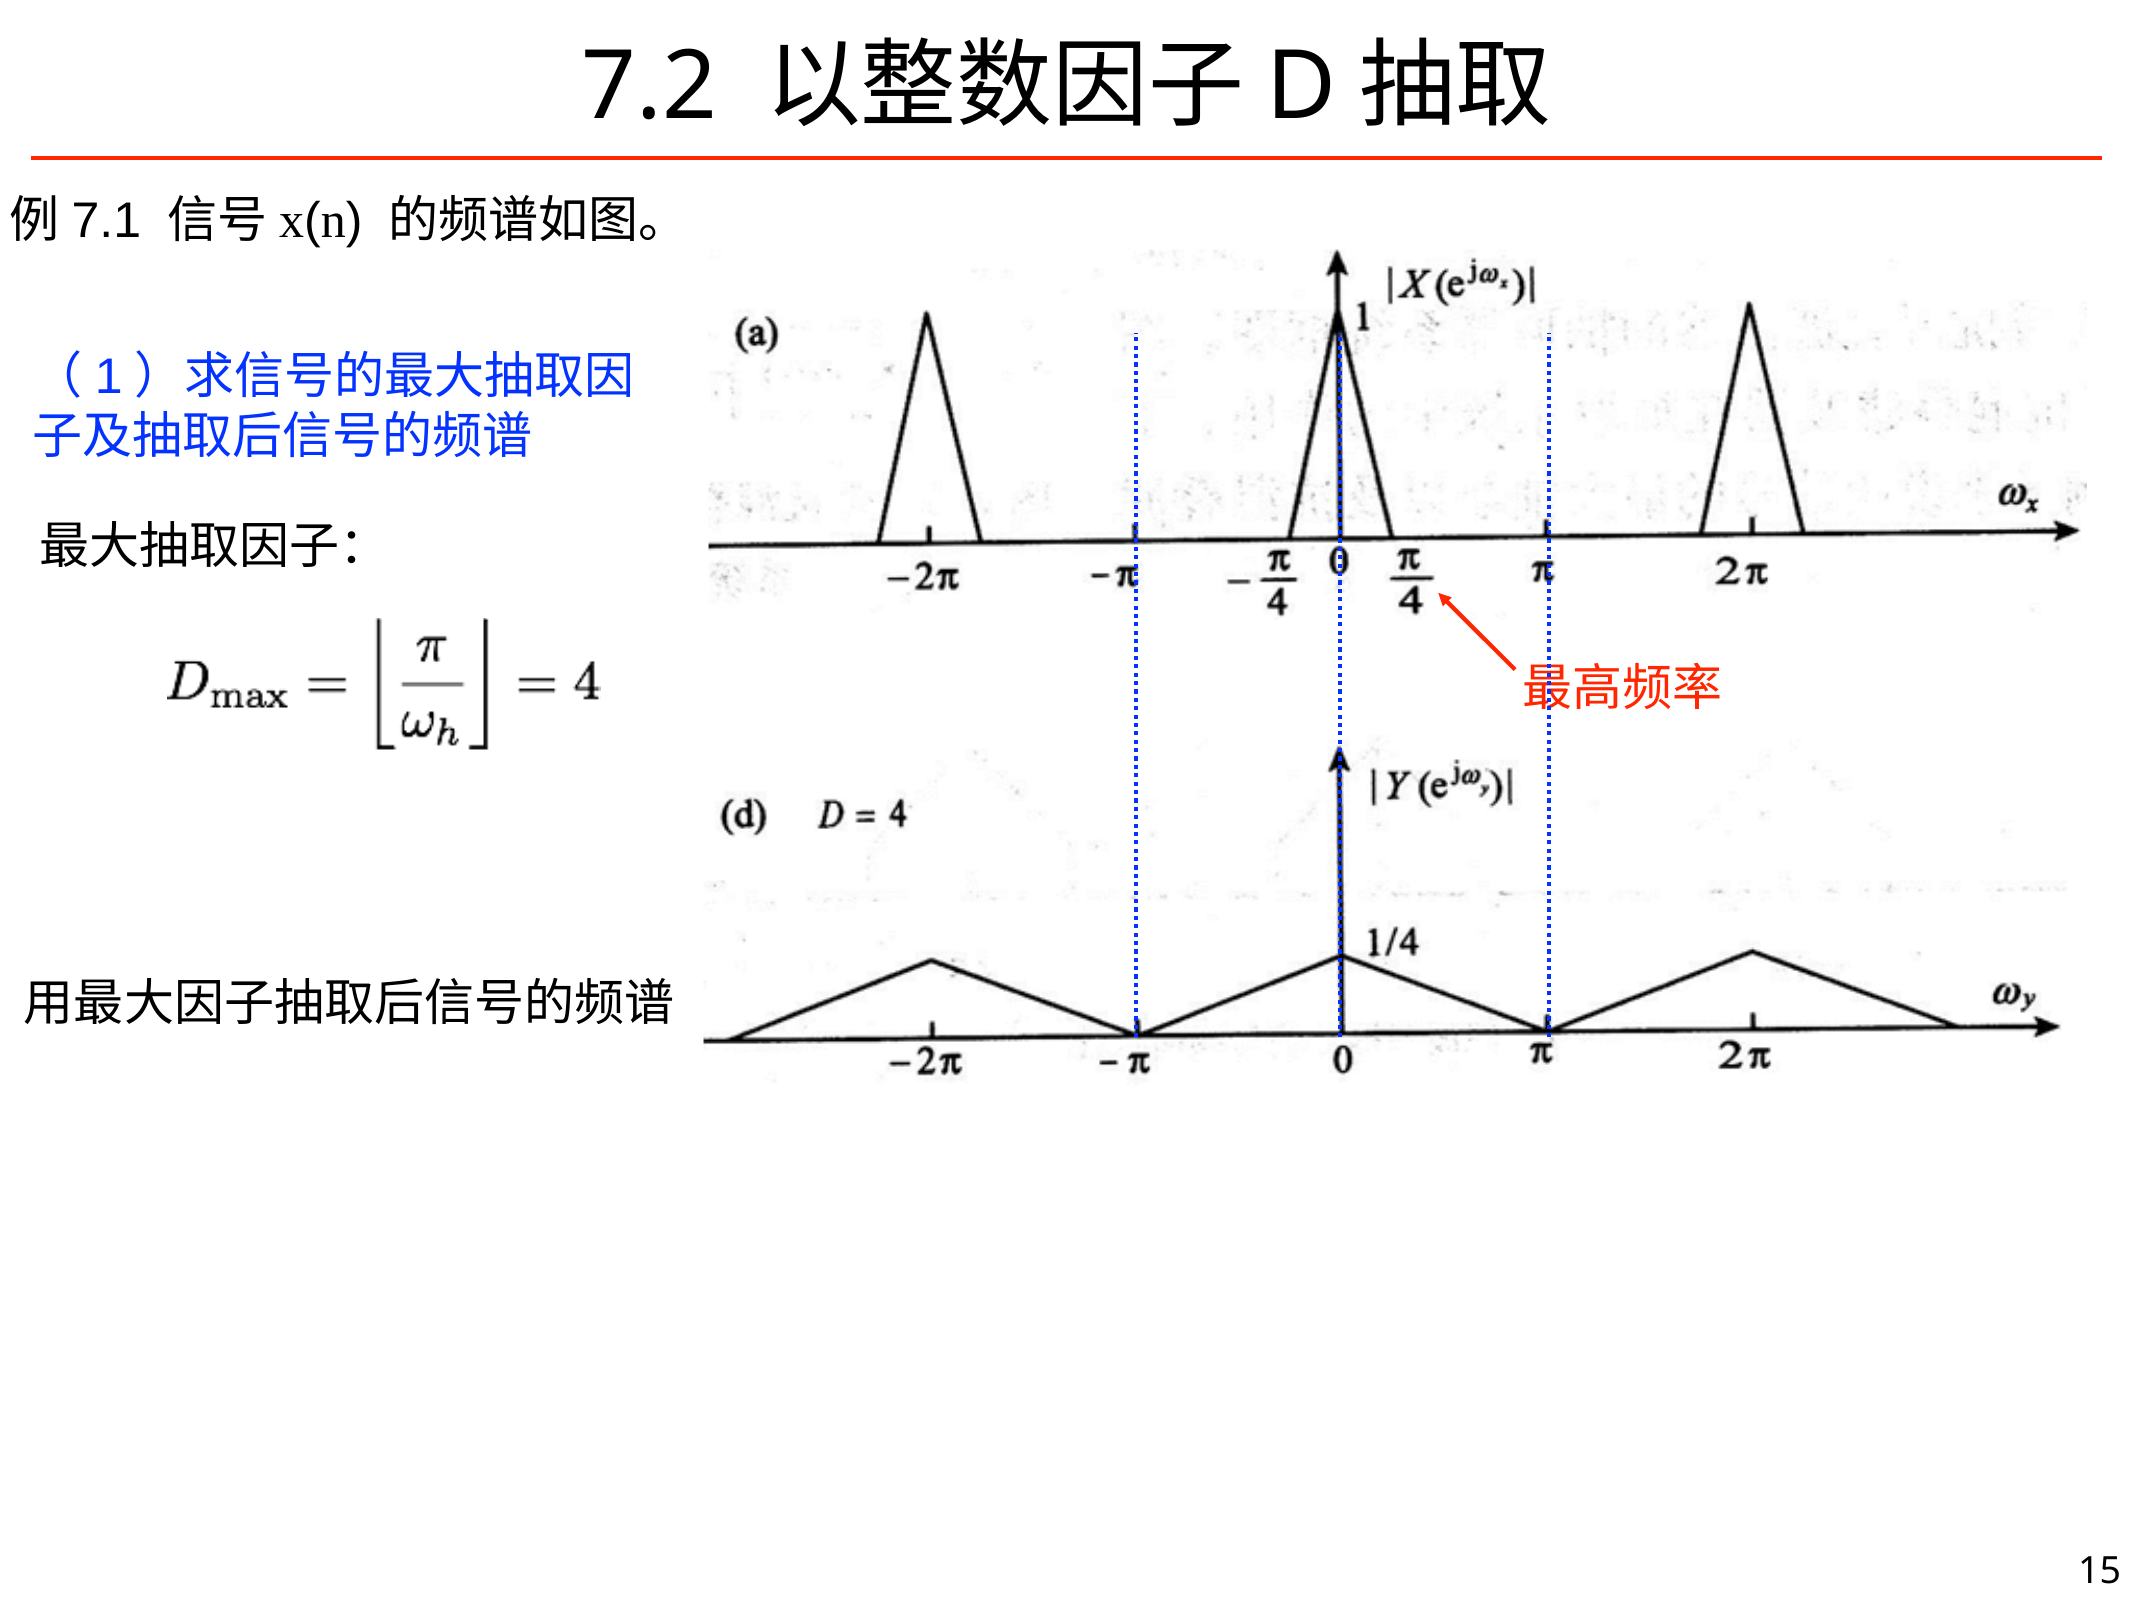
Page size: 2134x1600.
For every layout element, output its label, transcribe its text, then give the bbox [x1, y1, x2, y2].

slide_number 15 [2068, 1537, 2131, 1600]
text_box 例7.1 信号x(n) 的频谱如图。 [1, 179, 697, 257]
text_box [1135, 332, 1549, 1038]
text_box 最大抽取因子： [30, 504, 398, 582]
picture [167, 618, 601, 752]
title 7.2 以整数因子D抽取 [155, 1, 1978, 159]
picture [699, 733, 2067, 1091]
text_box （1）求信号的最大抽取因子及抽取后信号的频谱 [24, 334, 674, 472]
text_box 用最大因子抽取后信号的频谱 [15, 961, 683, 1039]
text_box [1557, 592, 1733, 728]
picture [705, 248, 2087, 623]
